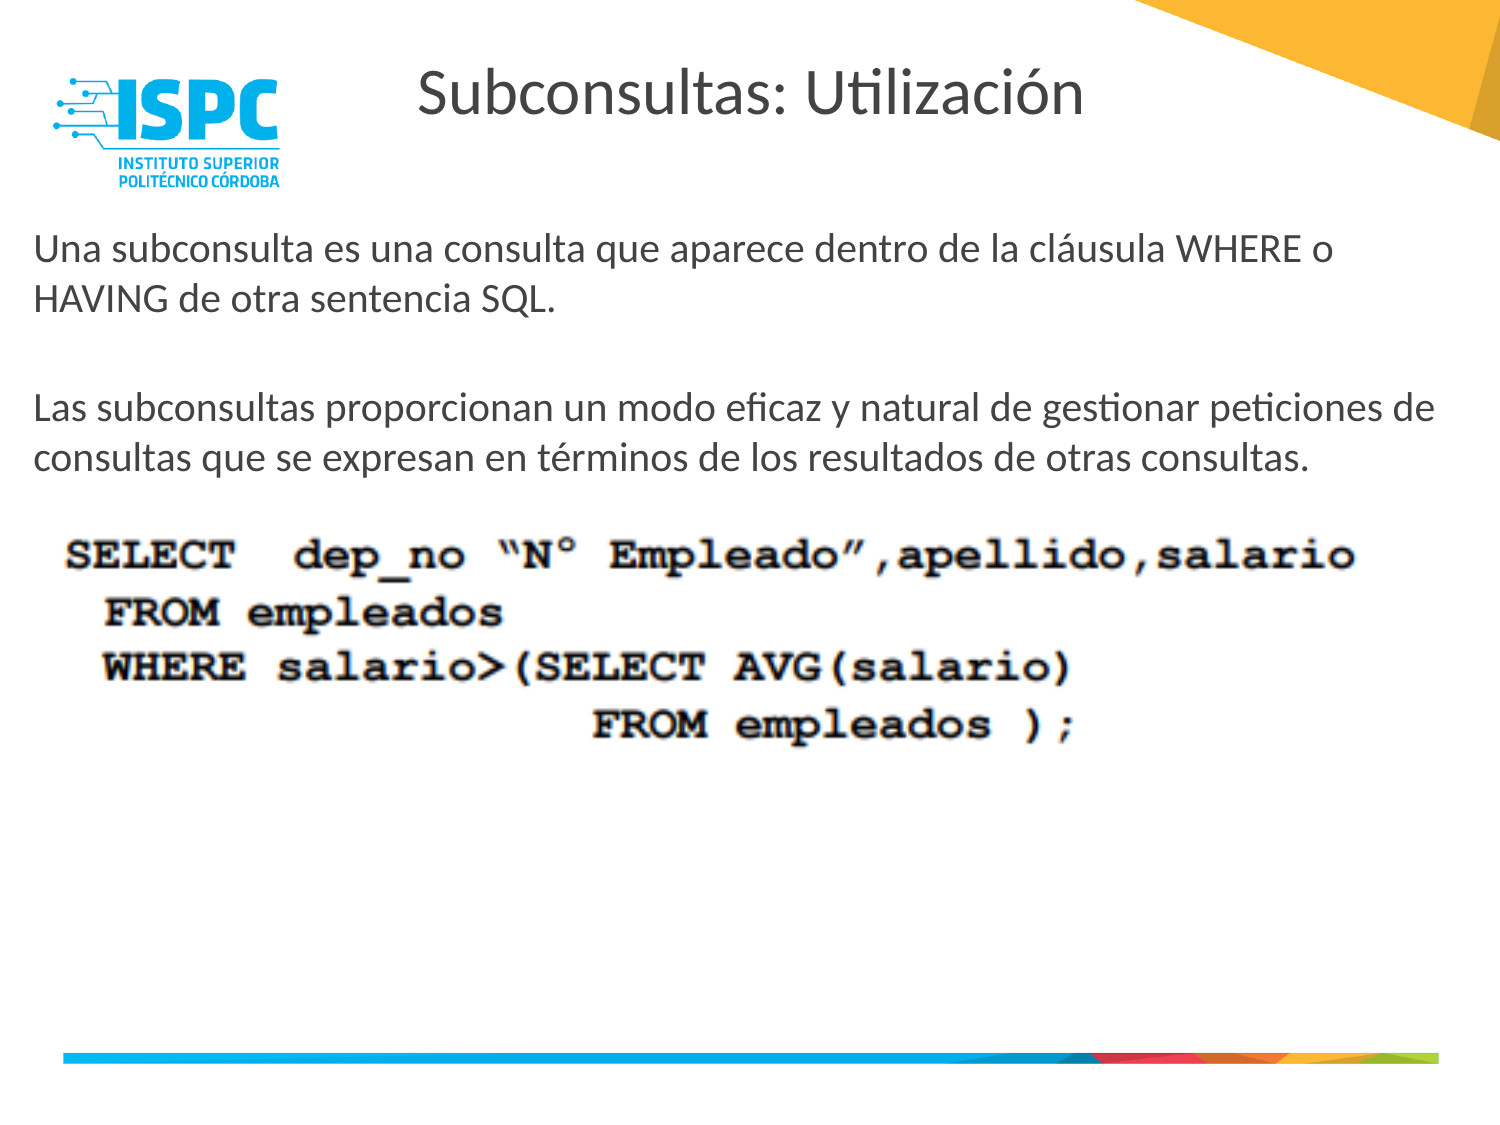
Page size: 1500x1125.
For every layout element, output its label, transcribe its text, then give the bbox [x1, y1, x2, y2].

picture [0, 0, 1500, 1125]
text_box Subconsultas: Utilización Una subconsulta es una consulta que aparece dentro de la cláusula WHERE o HAVING de otra sentencia SQL. Las subconsultas proporcionan un modo eficaz y natural de gestionar peticiones de consultas que se expresan en términos de los resultados de otras consultas. [18, 39, 1486, 637]
